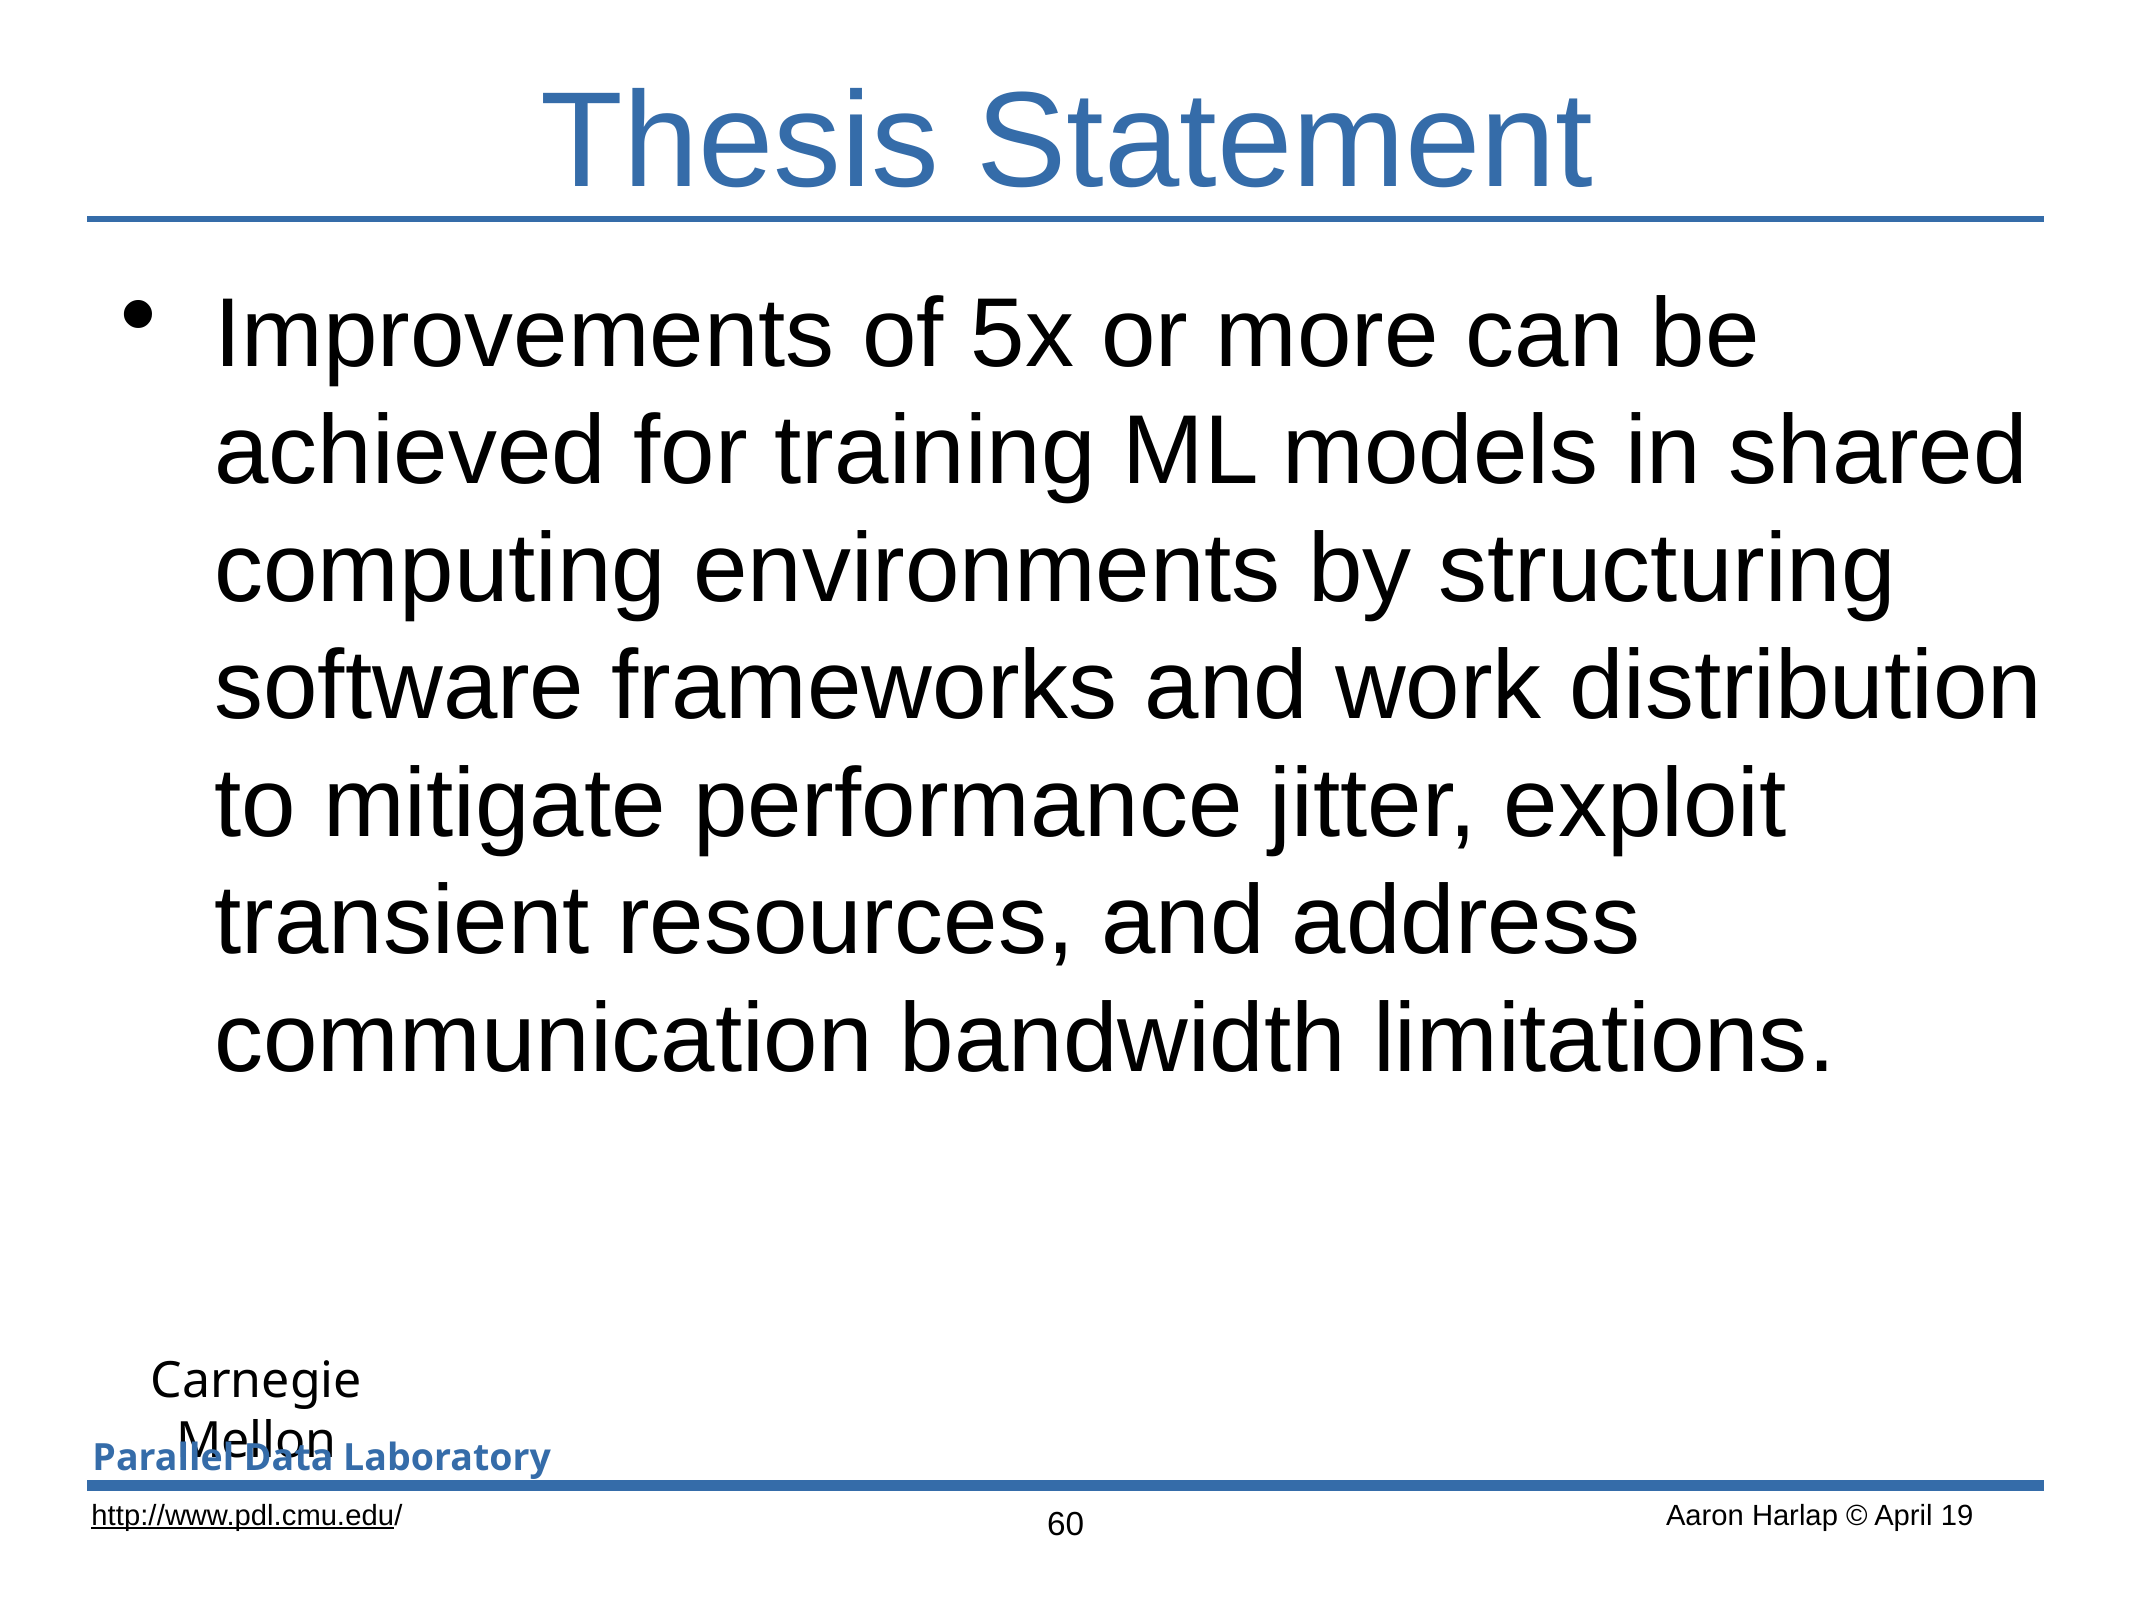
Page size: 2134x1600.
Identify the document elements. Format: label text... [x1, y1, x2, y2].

title Thesis Statement [3, 41, 2132, 224]
list Improvements of 5x or more can be achieved for training ML models in shared computing environments by structuring software frameworks and work distribution to mitigate performance jitter, exploit transient resources, and address communication bandwidth limitations. [59, 259, 2076, 1199]
slide_number 60 [1037, 1493, 1094, 1548]
